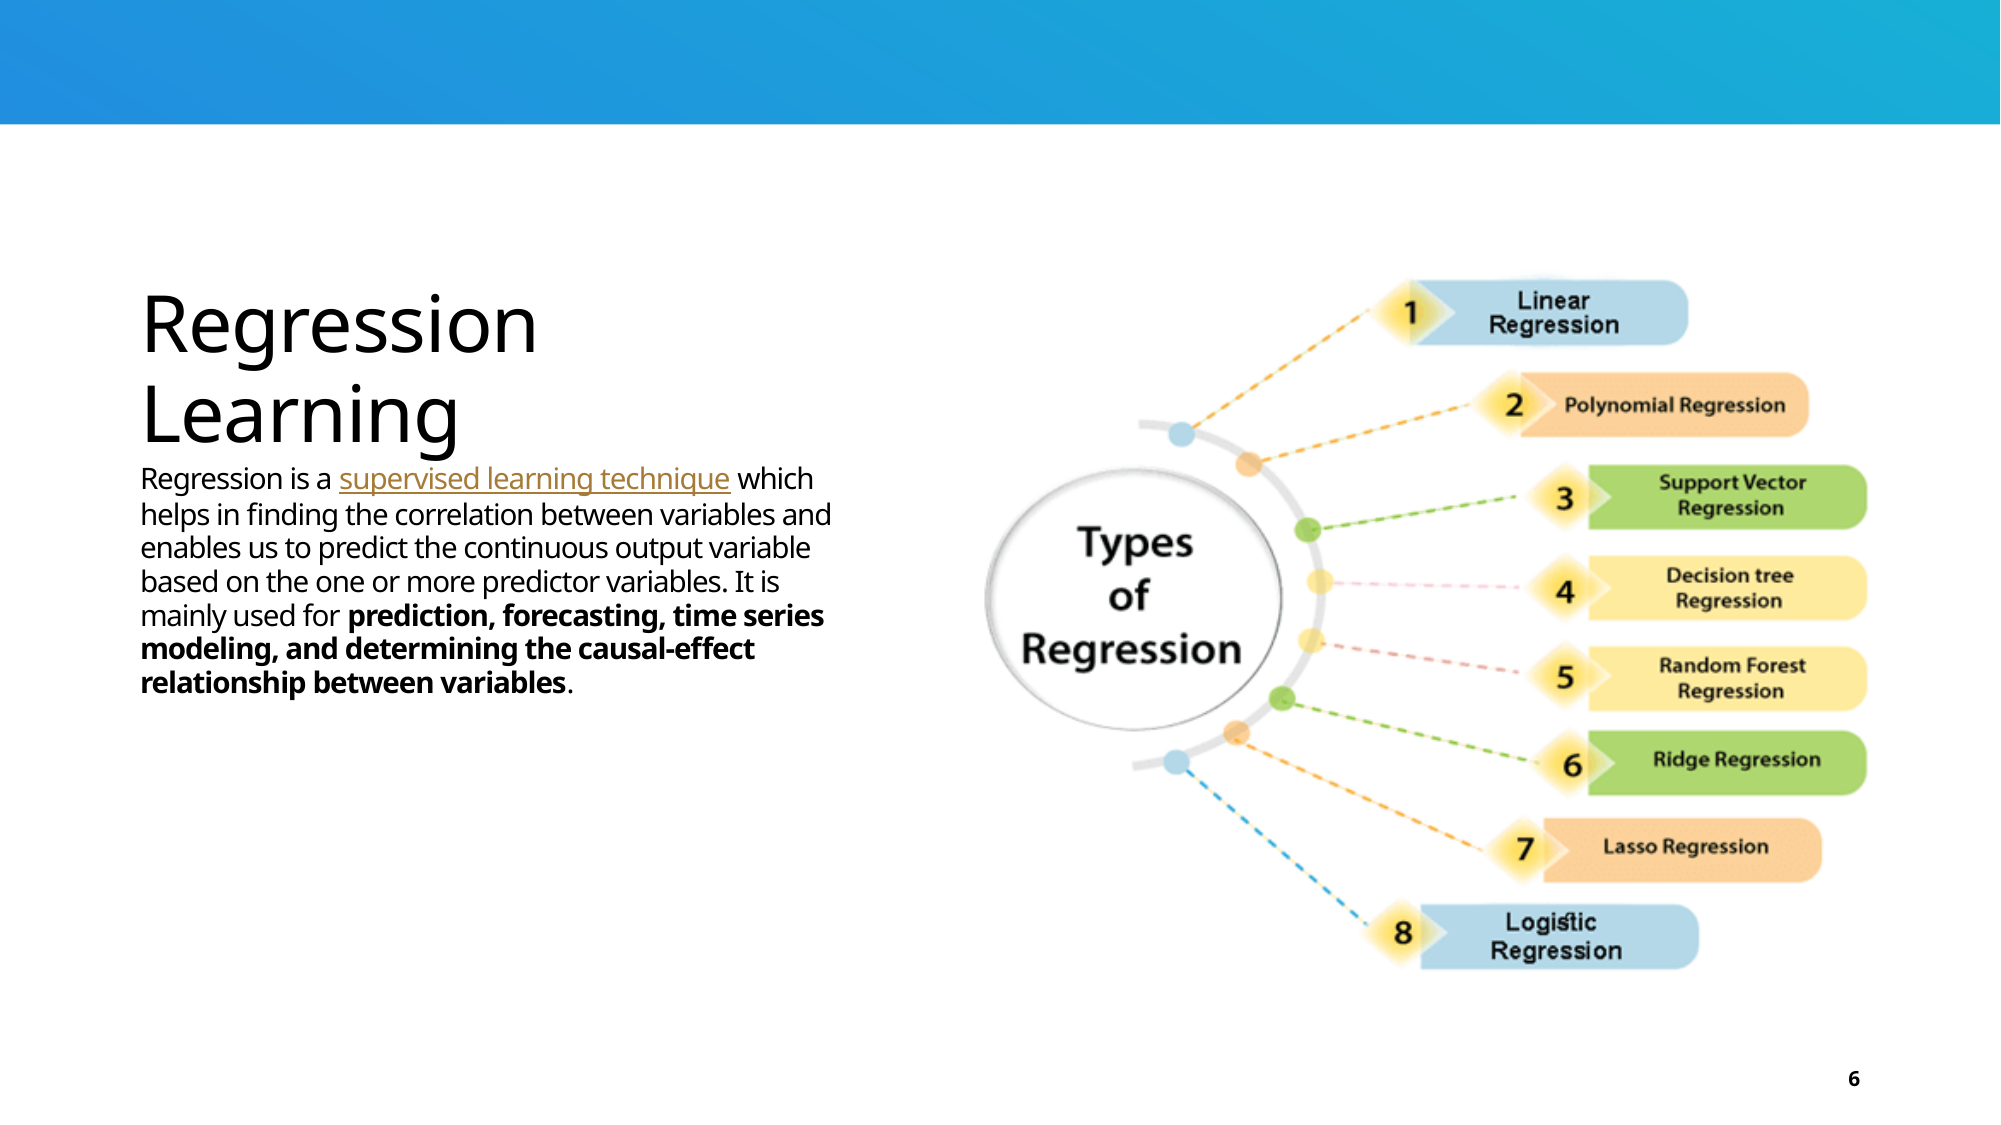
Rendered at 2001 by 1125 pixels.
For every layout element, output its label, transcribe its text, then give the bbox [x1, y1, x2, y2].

text_box [0, 123, 2000, 1125]
title Regression Learning Regression is a supervised learning technique which helps in finding the correlation between variables and enables us to predict the continuous output variable based on the one or more predictor variables. It is mainly used for prediction, forecasting, time series modeling, and determining the causal-effect relationship between variables. [125, 248, 858, 708]
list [978, 251, 1875, 997]
text_box [0, 0, 2000, 123]
slide_number 6 [1788, 1050, 1875, 1110]
